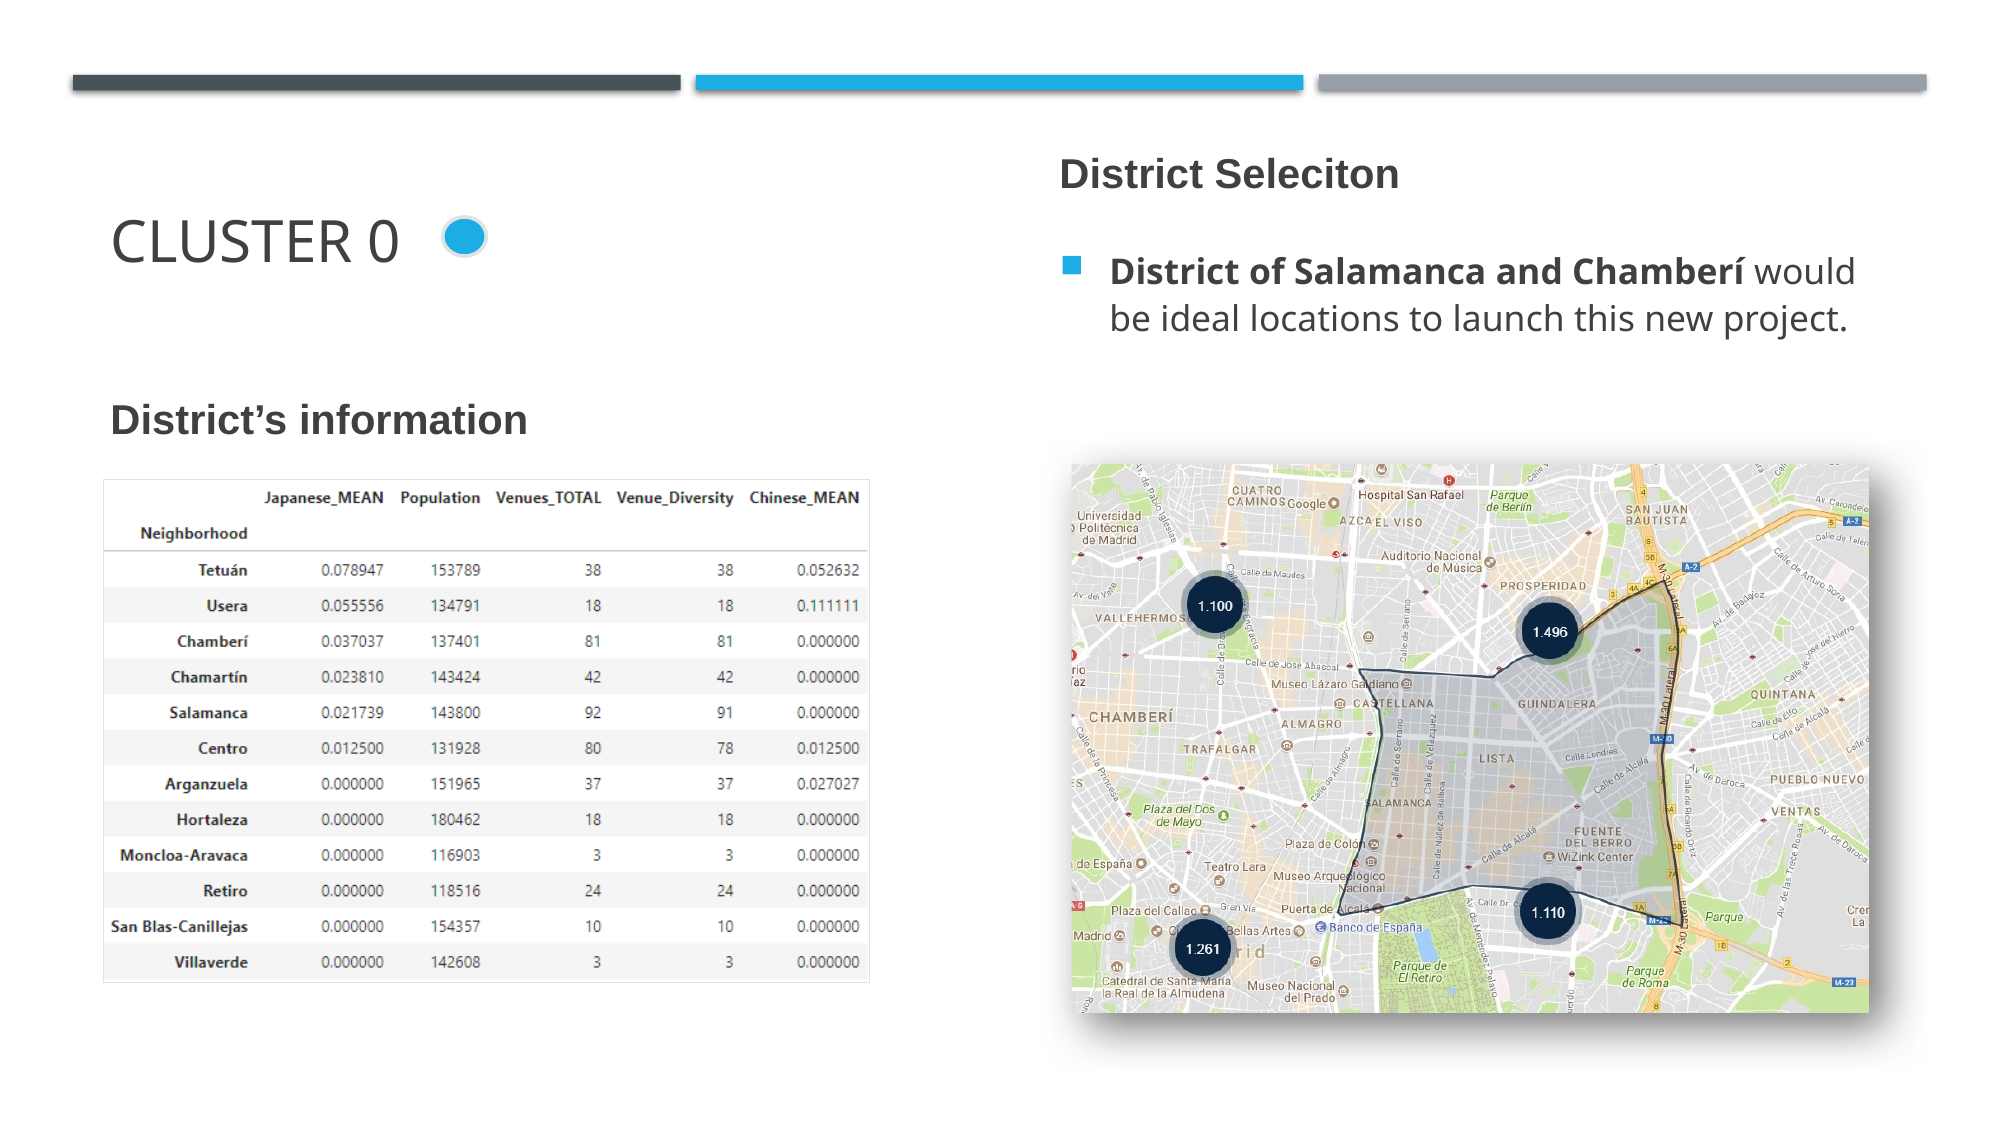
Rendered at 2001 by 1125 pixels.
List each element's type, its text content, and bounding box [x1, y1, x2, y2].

picture [1071, 463, 1870, 1013]
list District Seleciton [1044, 126, 1897, 217]
title Cluster 0 [95, 119, 1905, 282]
list District of Salamanca and Chamberí would be ideal locations to launch this new project. [1044, 236, 1897, 719]
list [103, 479, 870, 984]
list District’s information [95, 369, 948, 461]
text_box [440, 215, 489, 258]
